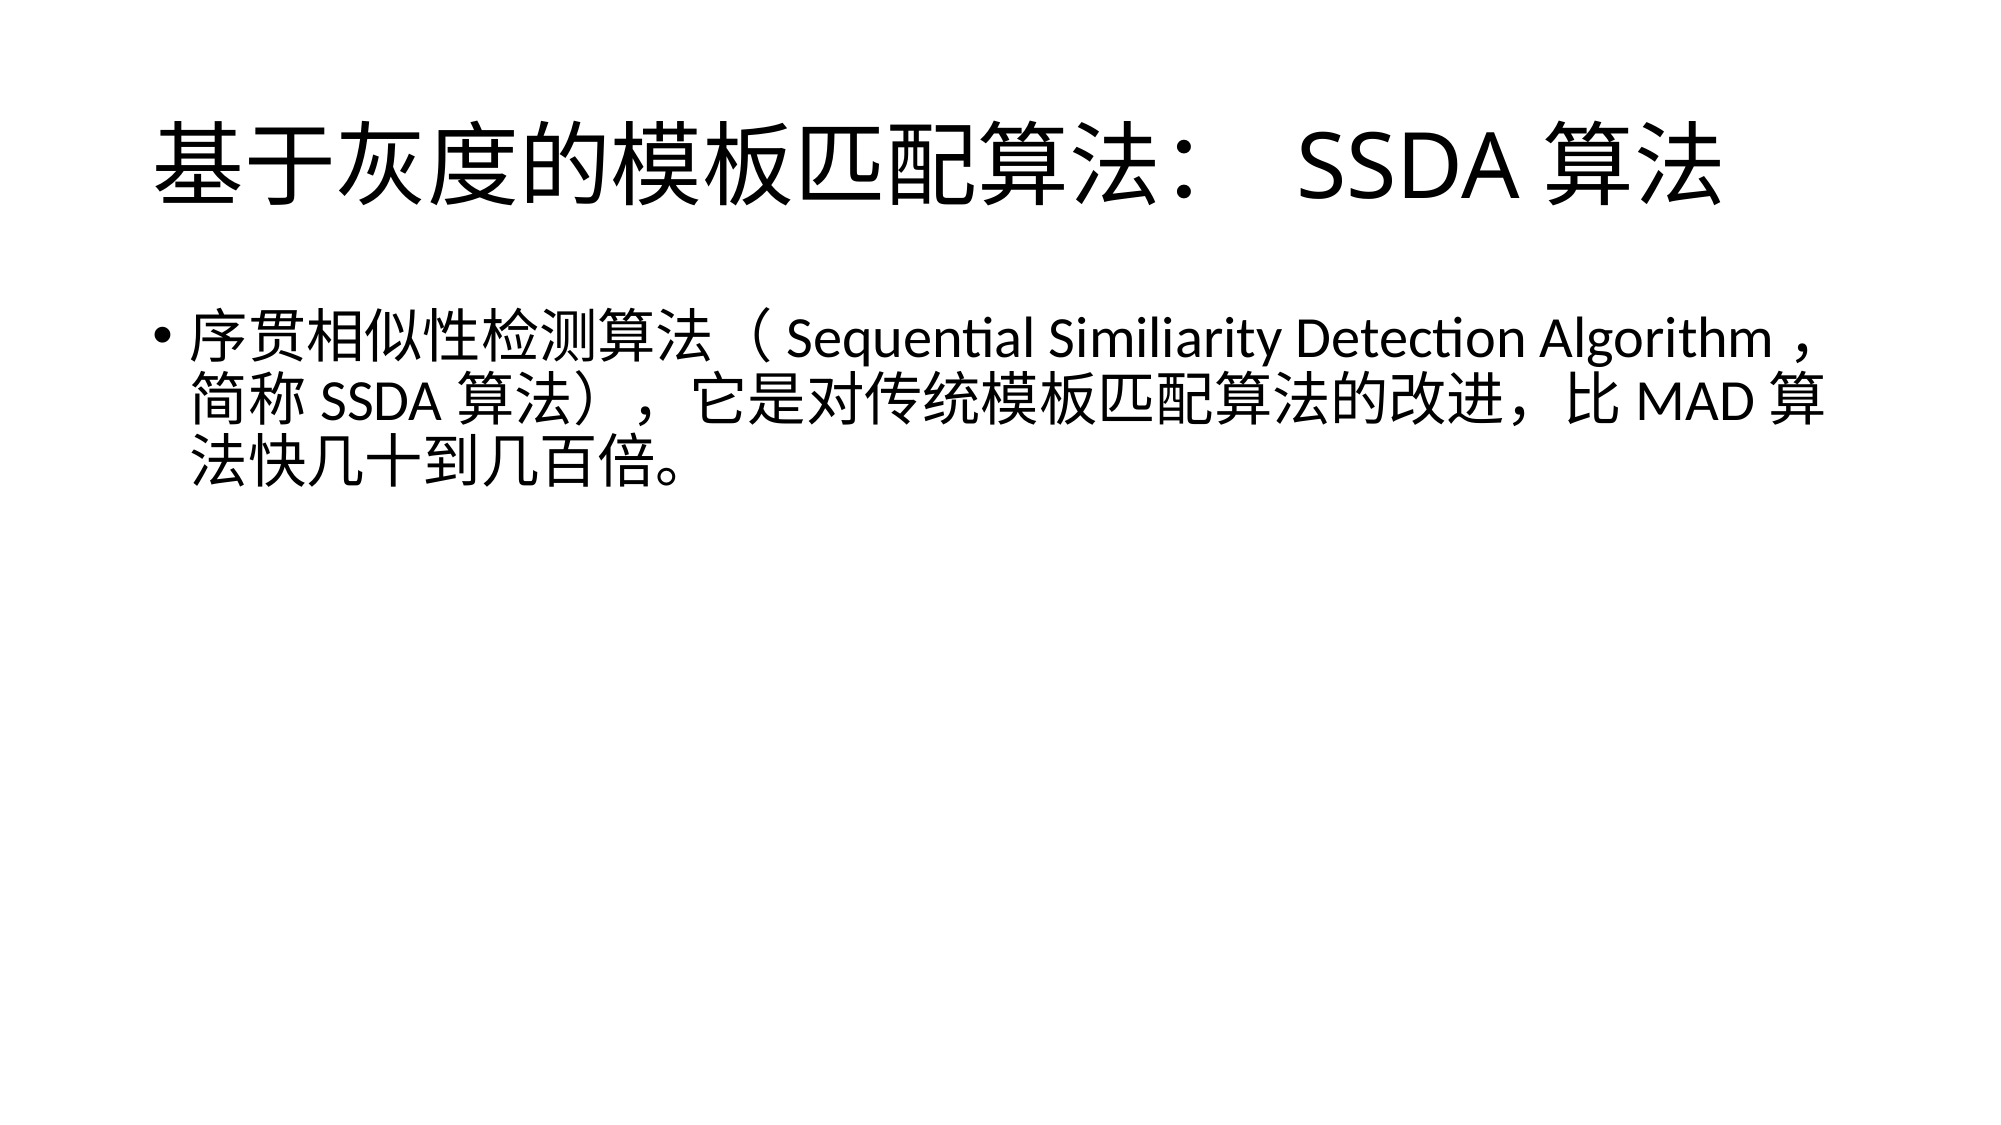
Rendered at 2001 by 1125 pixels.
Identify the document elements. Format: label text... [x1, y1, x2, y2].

list 序贯相似性检测算法（Sequential Similiarity Detection Algorithm，简称SSDA算法），它是对传统模板匹配算法的改进，比MAD算法快几十到几百倍。 [137, 299, 1863, 1014]
title 基于灰度的模板匹配算法： SSDA算法 [137, 59, 1863, 278]
